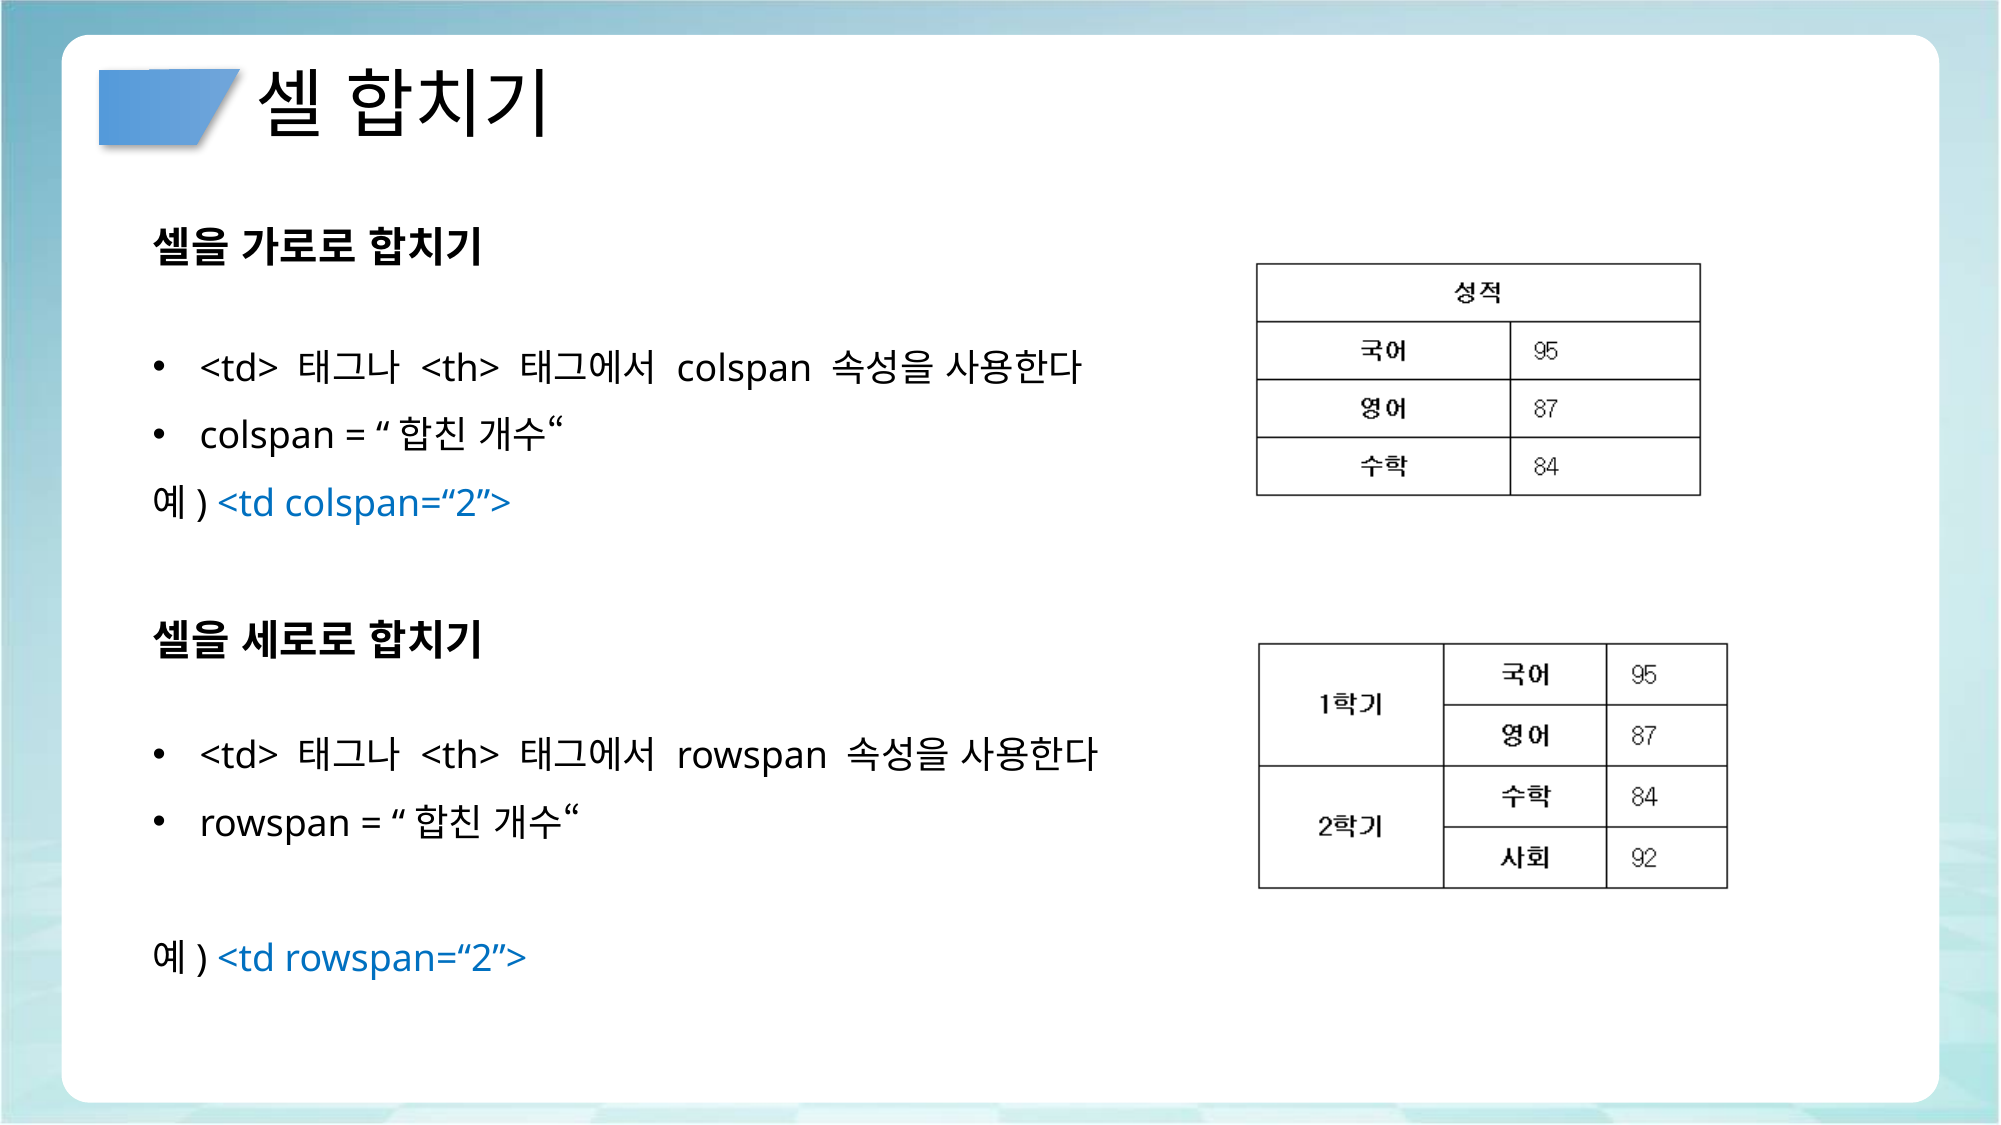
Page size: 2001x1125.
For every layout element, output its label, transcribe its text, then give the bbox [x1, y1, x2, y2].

title 셀 합치기 [240, 49, 1809, 165]
text_box 셀을 가로로 합치기 <td> 태그나 <th> 태그에서 colspan 속성을 사용한다 colspan = “합친 개수“ 예) <td colspan=“2”> 셀을 세로로 합치기 <td> 태그나 <th> 태그에서 rowspan 속성을 사용한다 rowspan = “합친 개수“ 예) <td rowspan=“2”> [137, 213, 1703, 986]
picture [0, 0, 2001, 1125]
